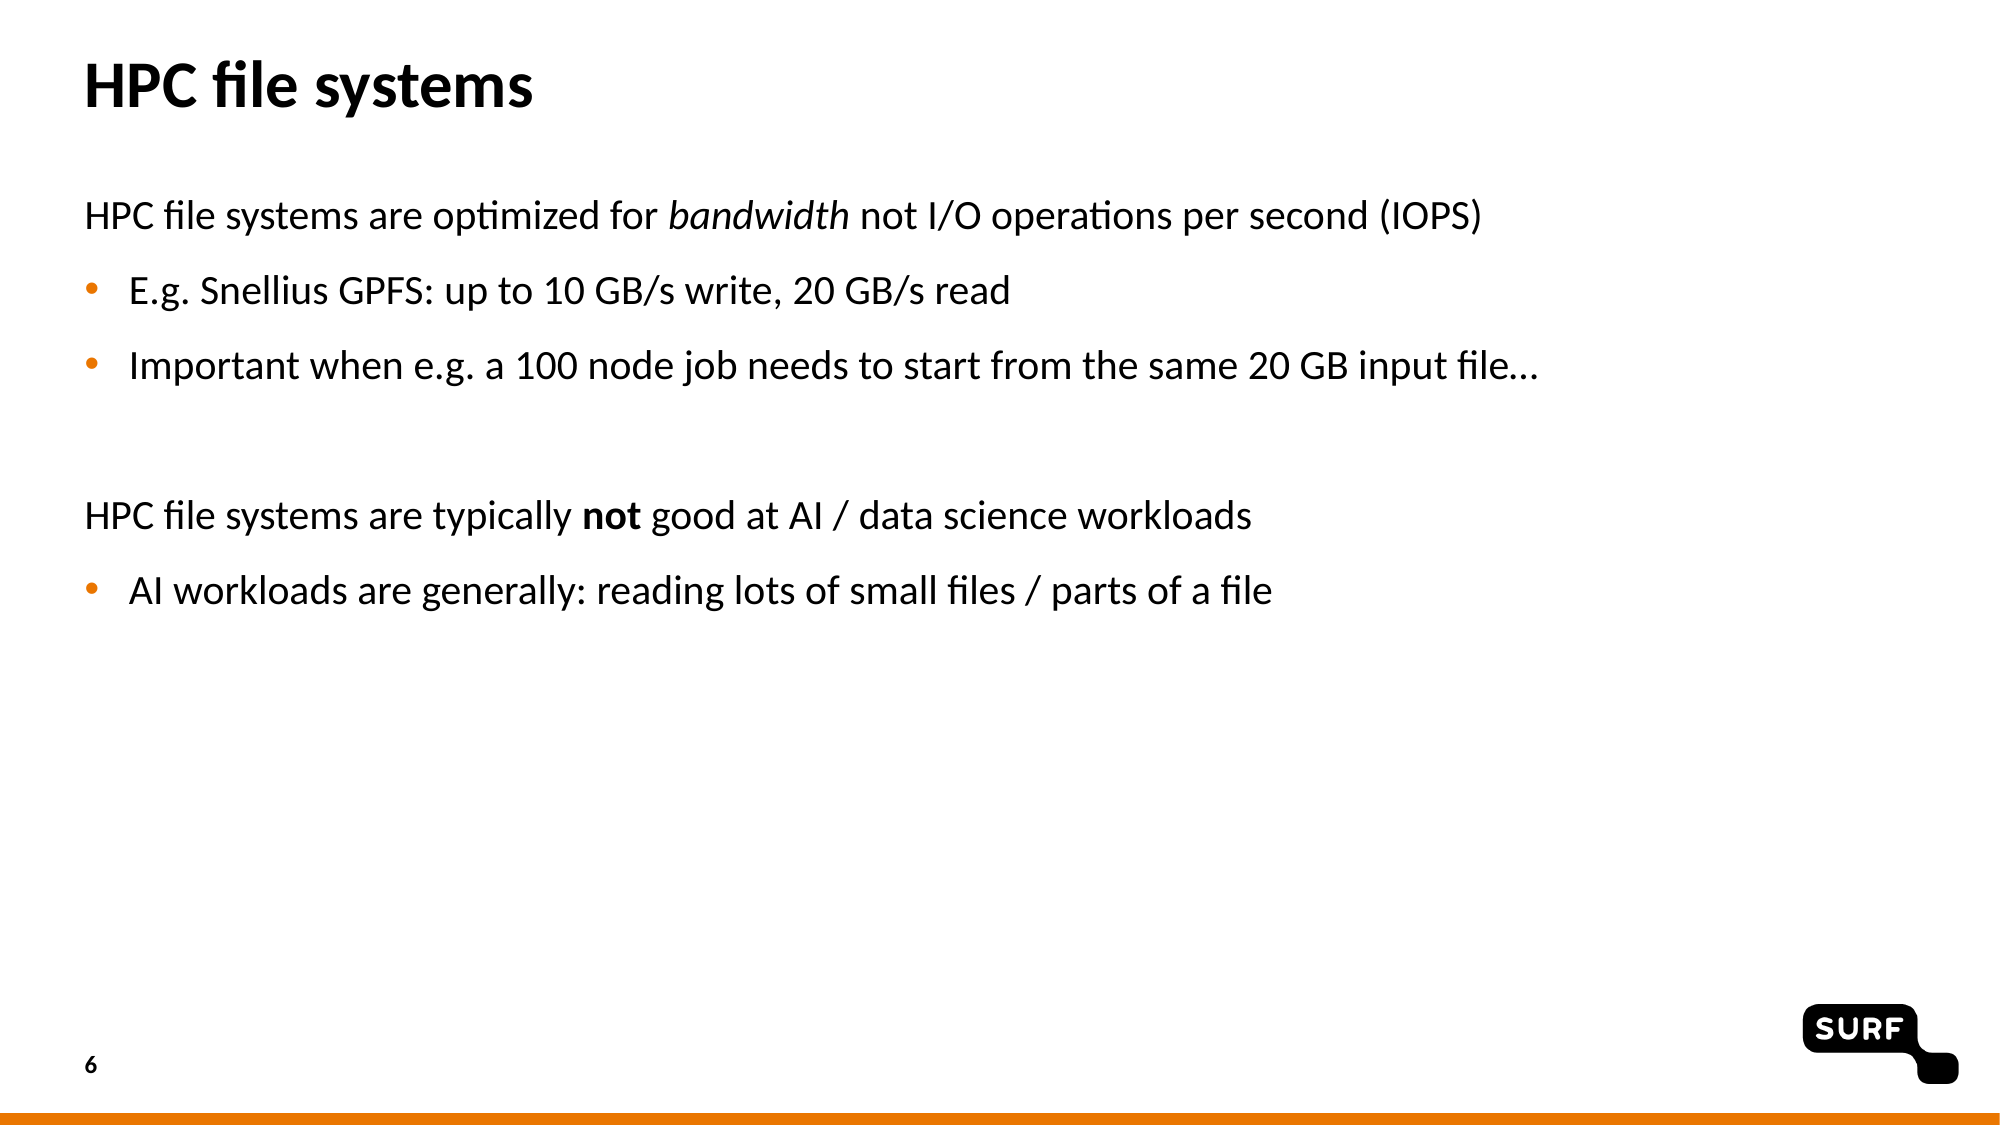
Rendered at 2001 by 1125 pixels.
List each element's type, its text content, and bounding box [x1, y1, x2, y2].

slide_number 6 [84, 1045, 149, 1082]
picture [1802, 1004, 1959, 1084]
list HPC file systems are optimized for bandwidth not I/O operations per second (IOPS) E.g. Snellius GPFS: up to 10 GB/s write, 20 GB/s read Important when e.g. a 100 node job needs to start from the same 20 GB input file… HPC file systems are typically not good at AI / data science workloads AI workloads are generally: reading lots of small files / parts of a file [84, 187, 1706, 919]
title HPC file systems [85, 44, 1914, 144]
